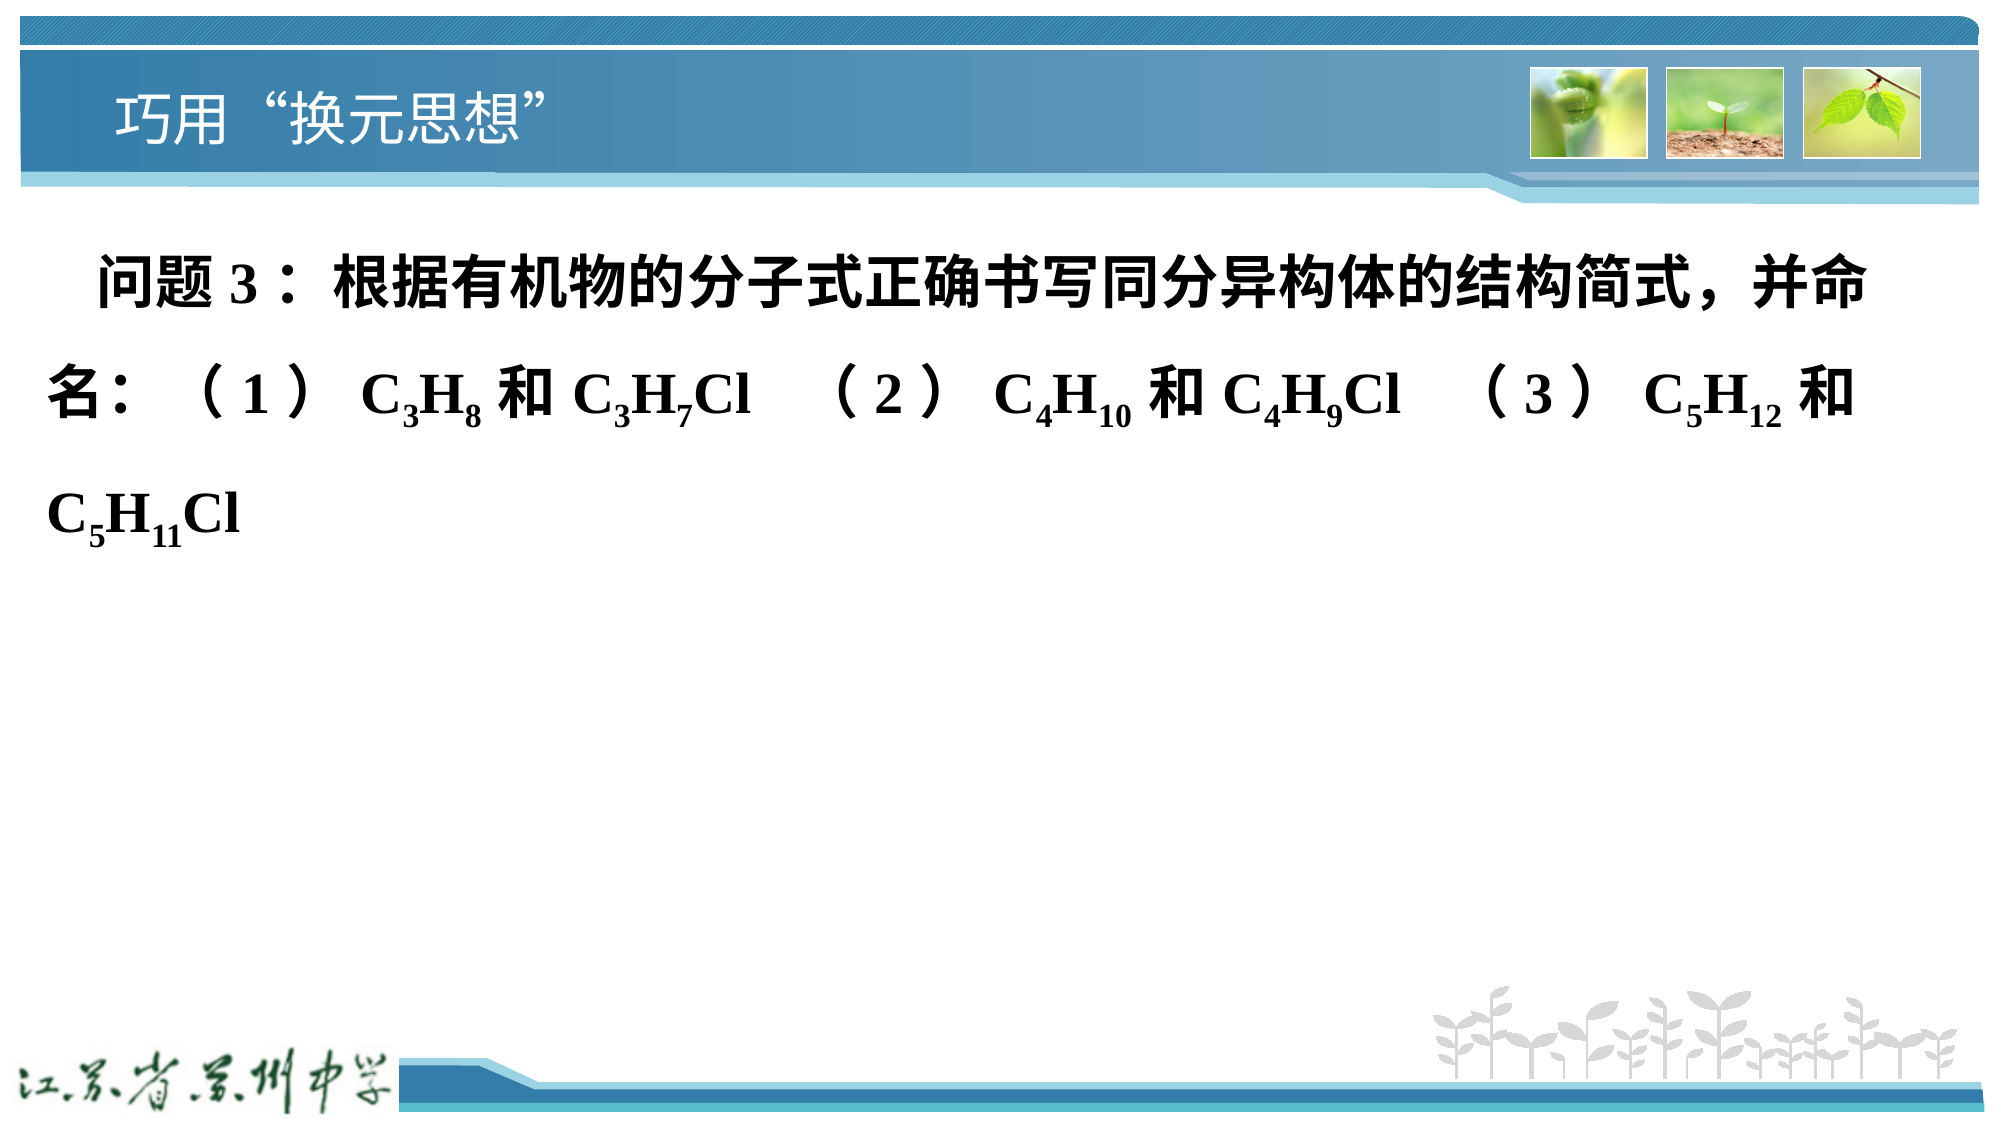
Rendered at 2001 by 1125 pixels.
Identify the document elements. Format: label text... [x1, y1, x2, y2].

picture [1804, 69, 1920, 157]
text_box 巧用“换元思想” [99, 74, 1497, 160]
picture [1667, 69, 1783, 157]
text_box 问题3：根据有机物的分子式正确书写同分异构体的结构简式，并命名：（1）C3H8和C3H7Cl （2）C4H10和C4H9Cl （3）C5H12和C5H11Cl [31, 202, 1886, 562]
picture [1531, 69, 1646, 157]
picture [12, 1044, 399, 1118]
